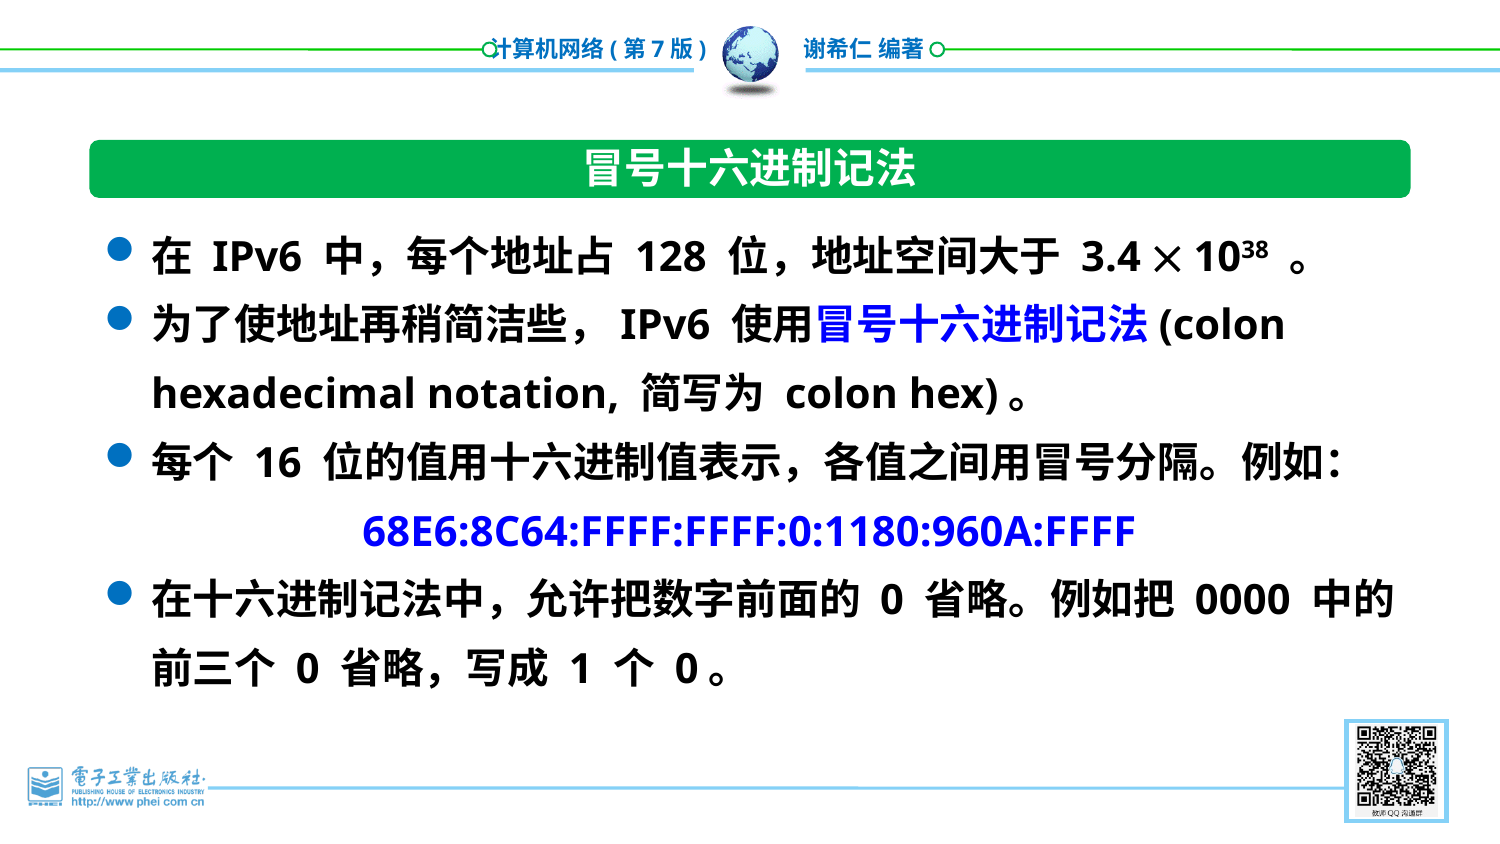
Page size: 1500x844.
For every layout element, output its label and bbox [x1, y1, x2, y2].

picture [720, 24, 780, 100]
text_box [89, 203, 1411, 700]
text_box [89, 134, 1411, 200]
picture [1355, 724, 1438, 817]
picture [23, 764, 208, 809]
